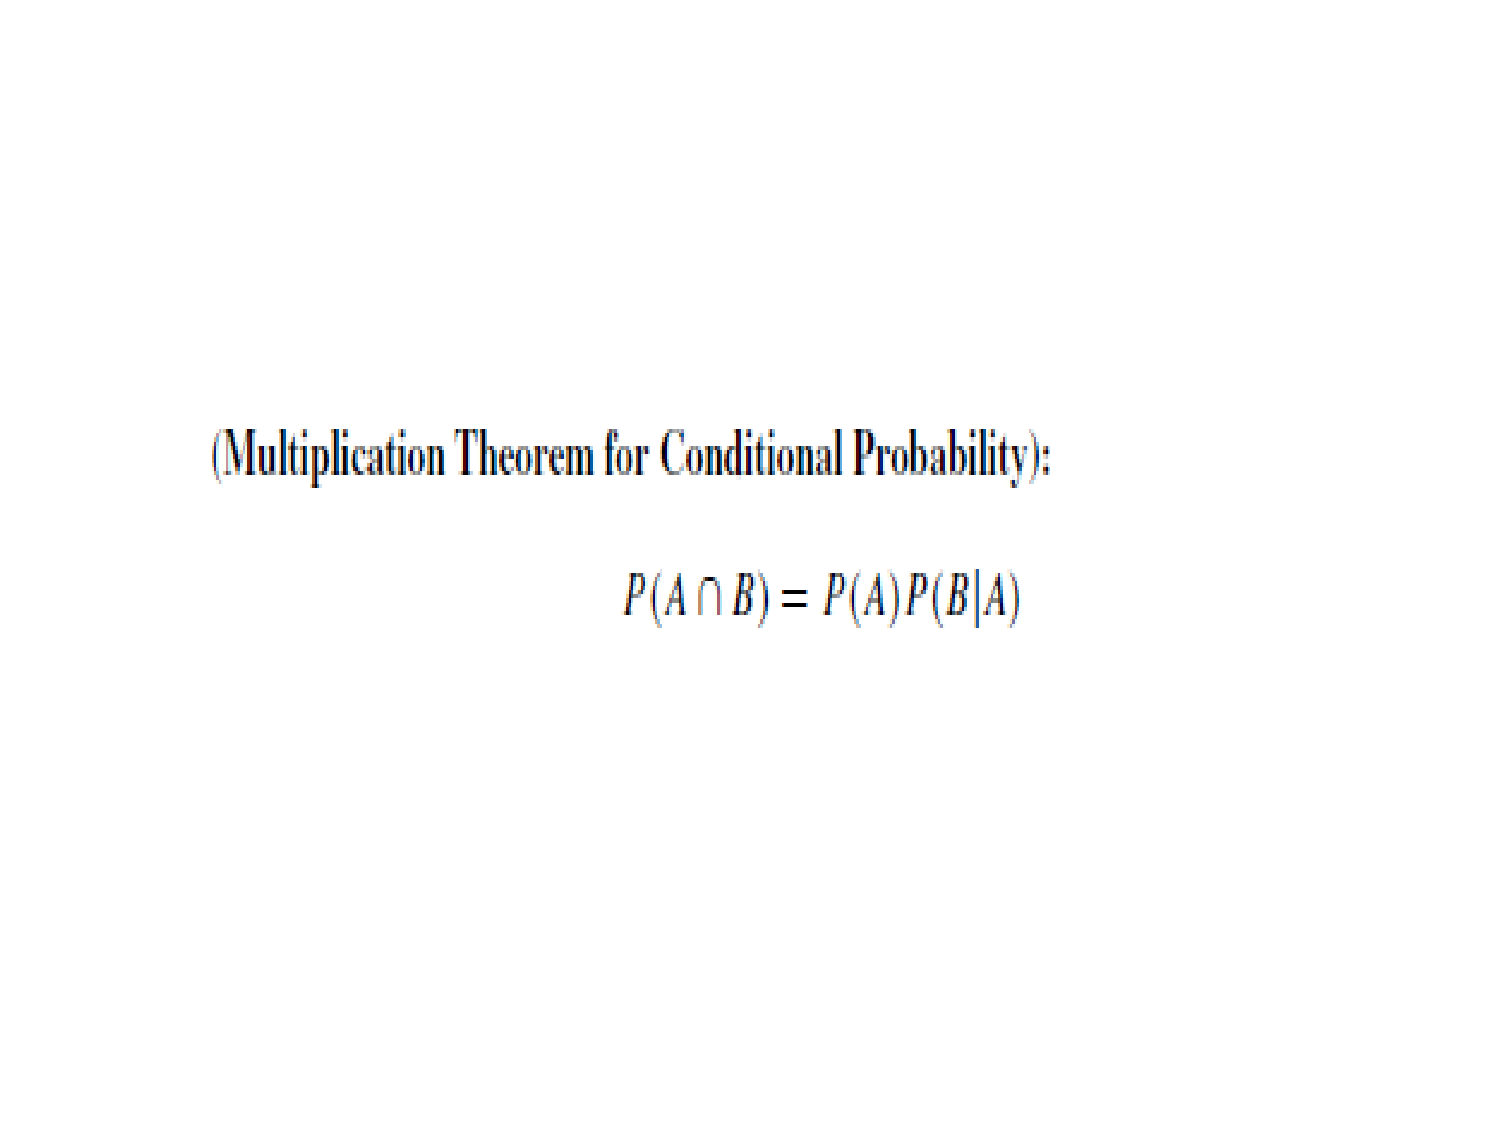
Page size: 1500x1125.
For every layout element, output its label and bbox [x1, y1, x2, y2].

list [212, 387, 1215, 675]
